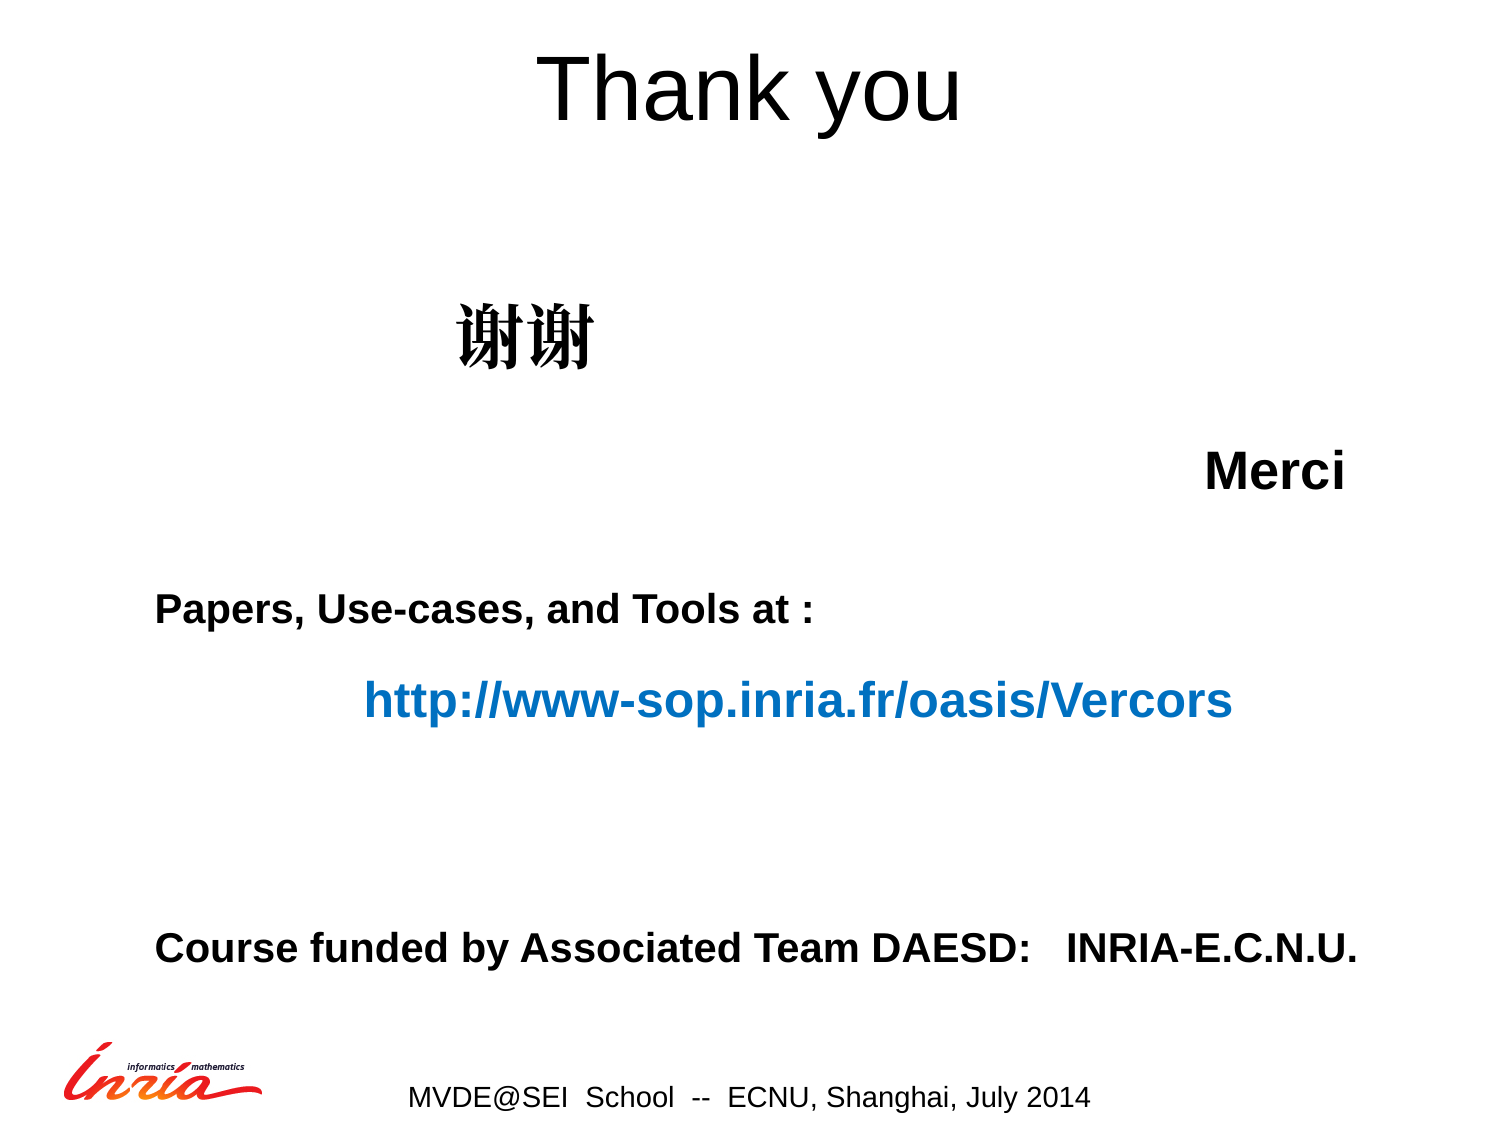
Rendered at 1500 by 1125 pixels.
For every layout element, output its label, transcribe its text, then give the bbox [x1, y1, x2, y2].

footer MVDE@SEI School -- ECNU, Shanghai, July 2014 [88, 1070, 1412, 1125]
list 谢谢 Merci Papers, Use-cases, and Tools at : http://www-sop.inria.fr/oasis/Vercors Course funded by Associated Team DAESD: INRIA-E.C.N.U. [139, 273, 1459, 889]
picture [53, 1031, 273, 1125]
title Thank you [75, 45, 1425, 233]
